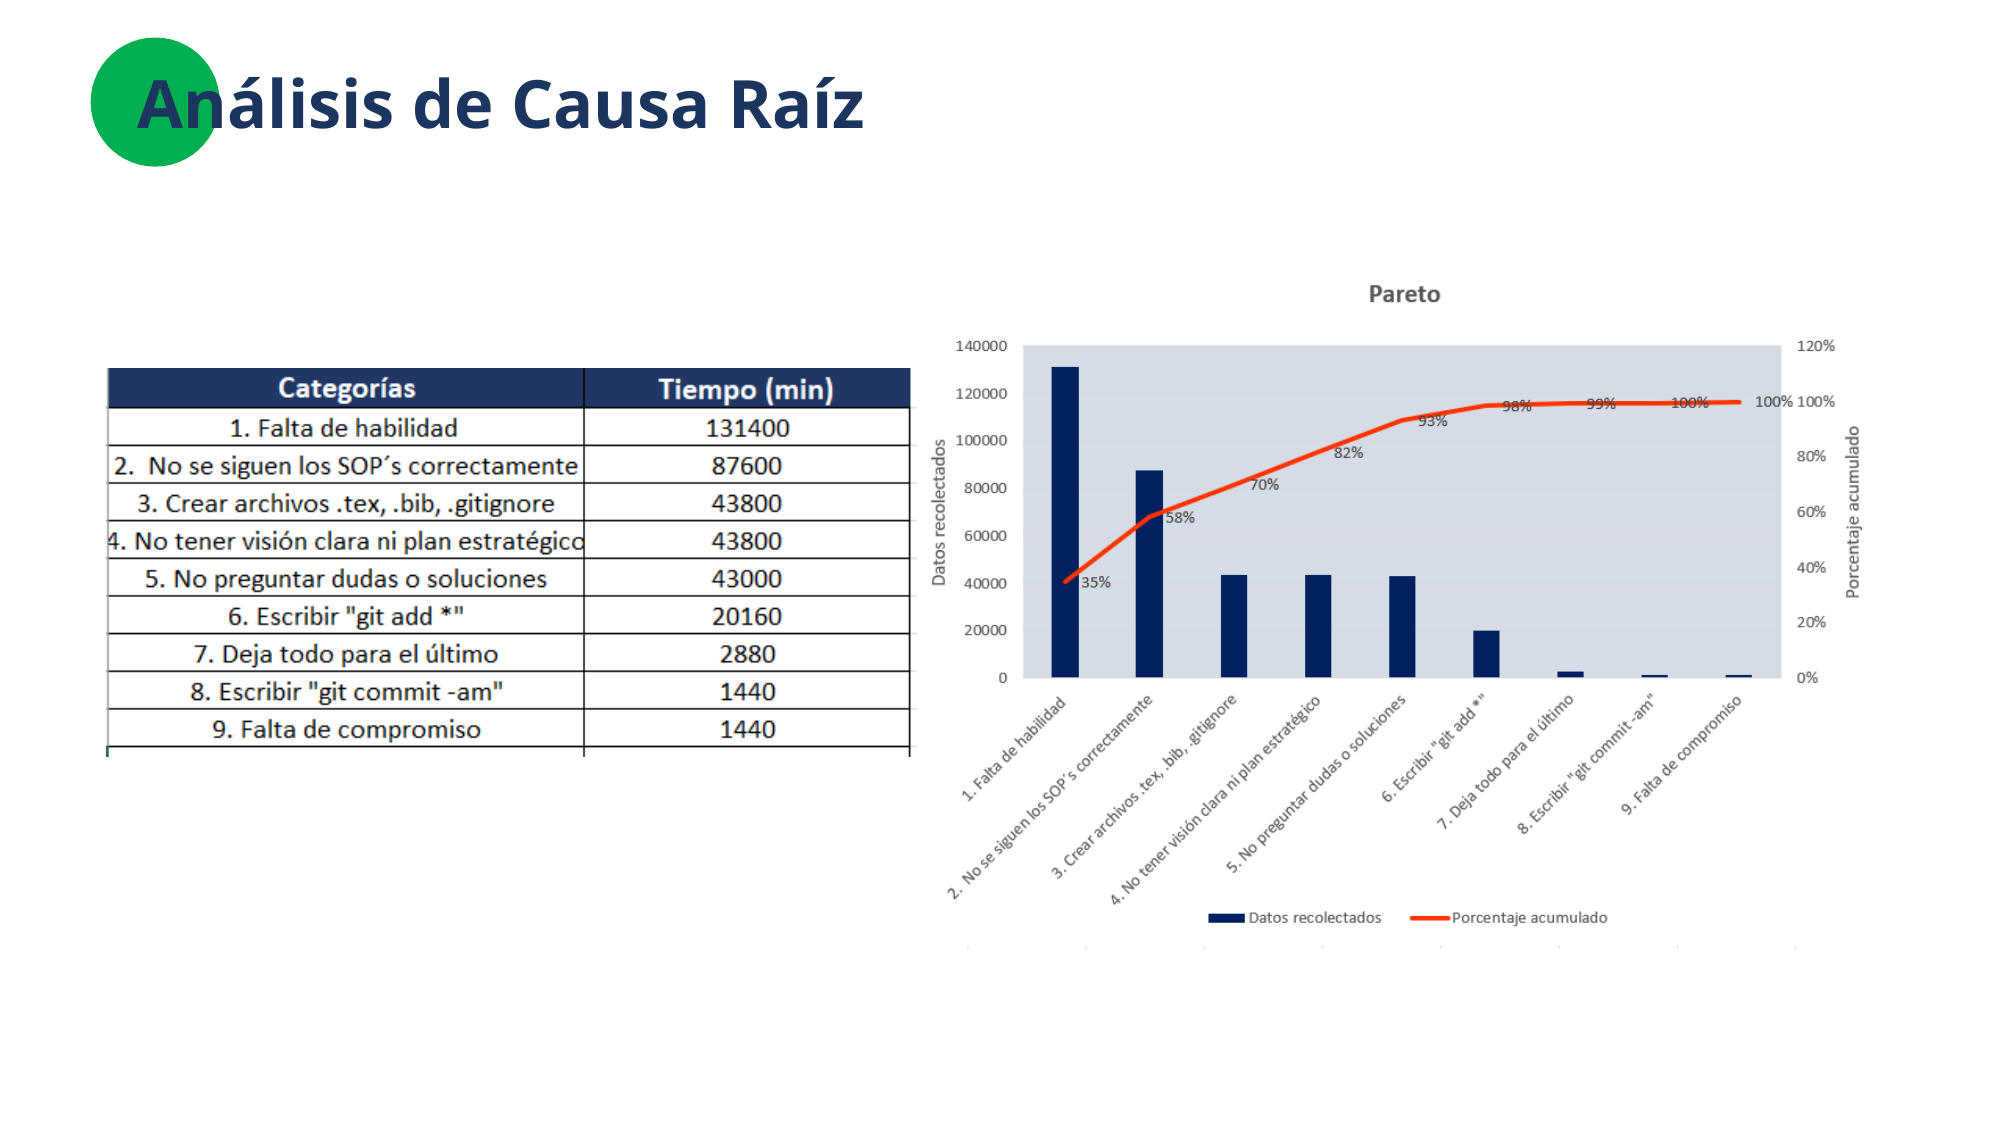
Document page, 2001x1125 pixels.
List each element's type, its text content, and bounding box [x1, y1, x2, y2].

text_box [90, 40, 135, 164]
picture [106, 267, 1894, 949]
title Análisis de Causa Raíz [135, 5, 1513, 196]
